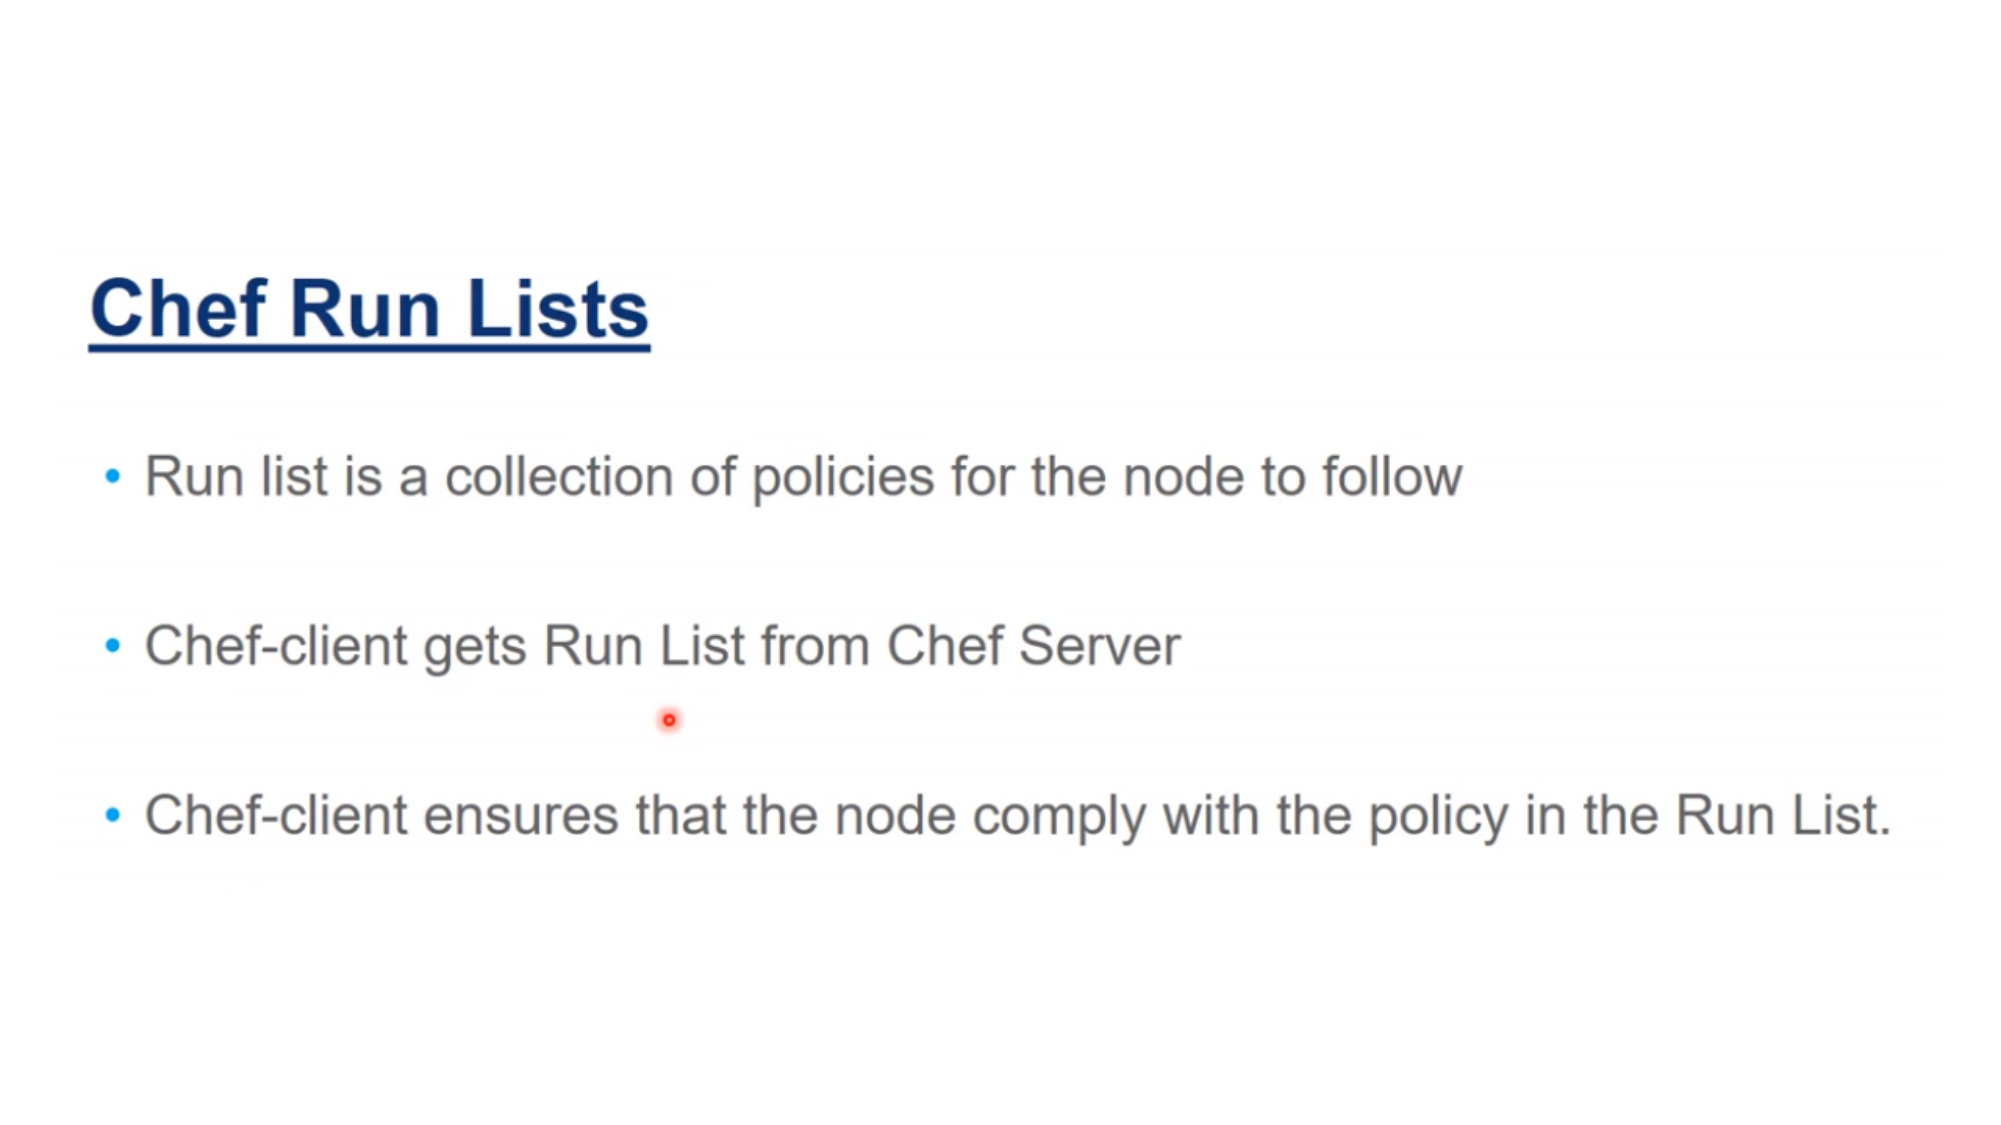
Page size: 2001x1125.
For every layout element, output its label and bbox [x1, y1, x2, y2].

picture [55, 229, 1945, 896]
